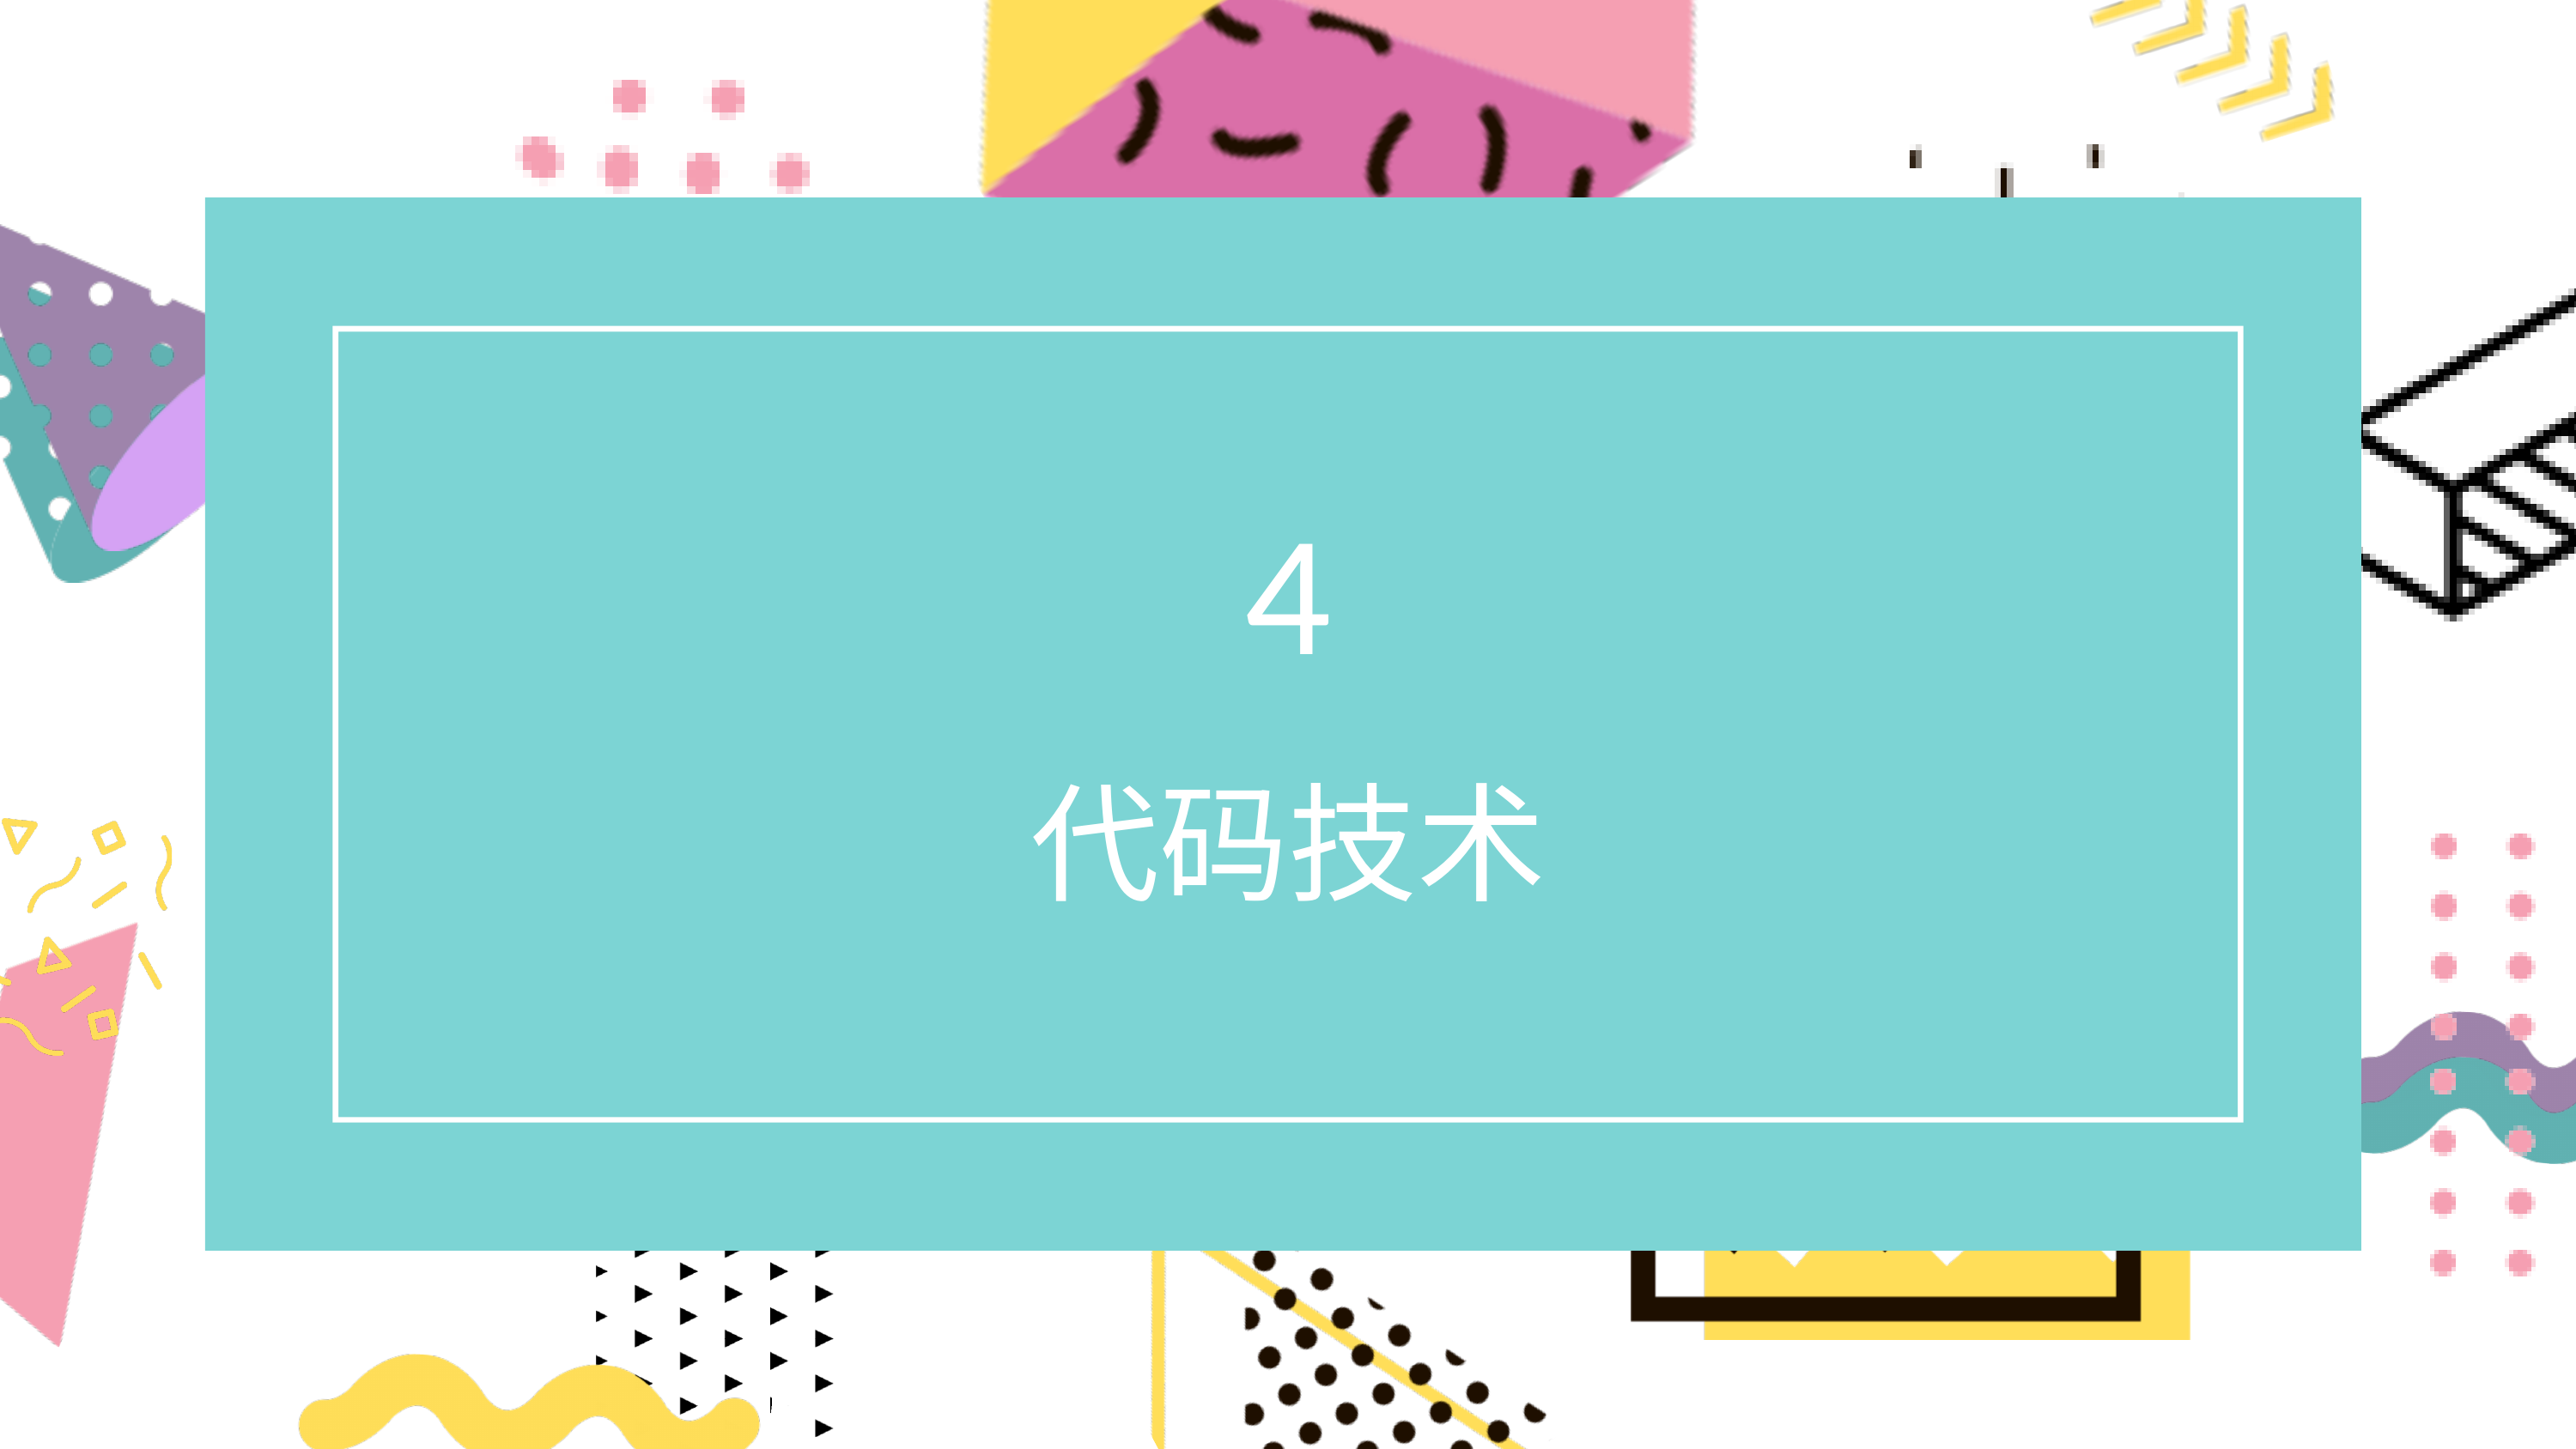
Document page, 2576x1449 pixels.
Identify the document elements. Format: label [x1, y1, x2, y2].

text_box [0, 201, 199, 583]
text_box [332, 325, 2244, 1123]
picture [0, 0, 2576, 1449]
